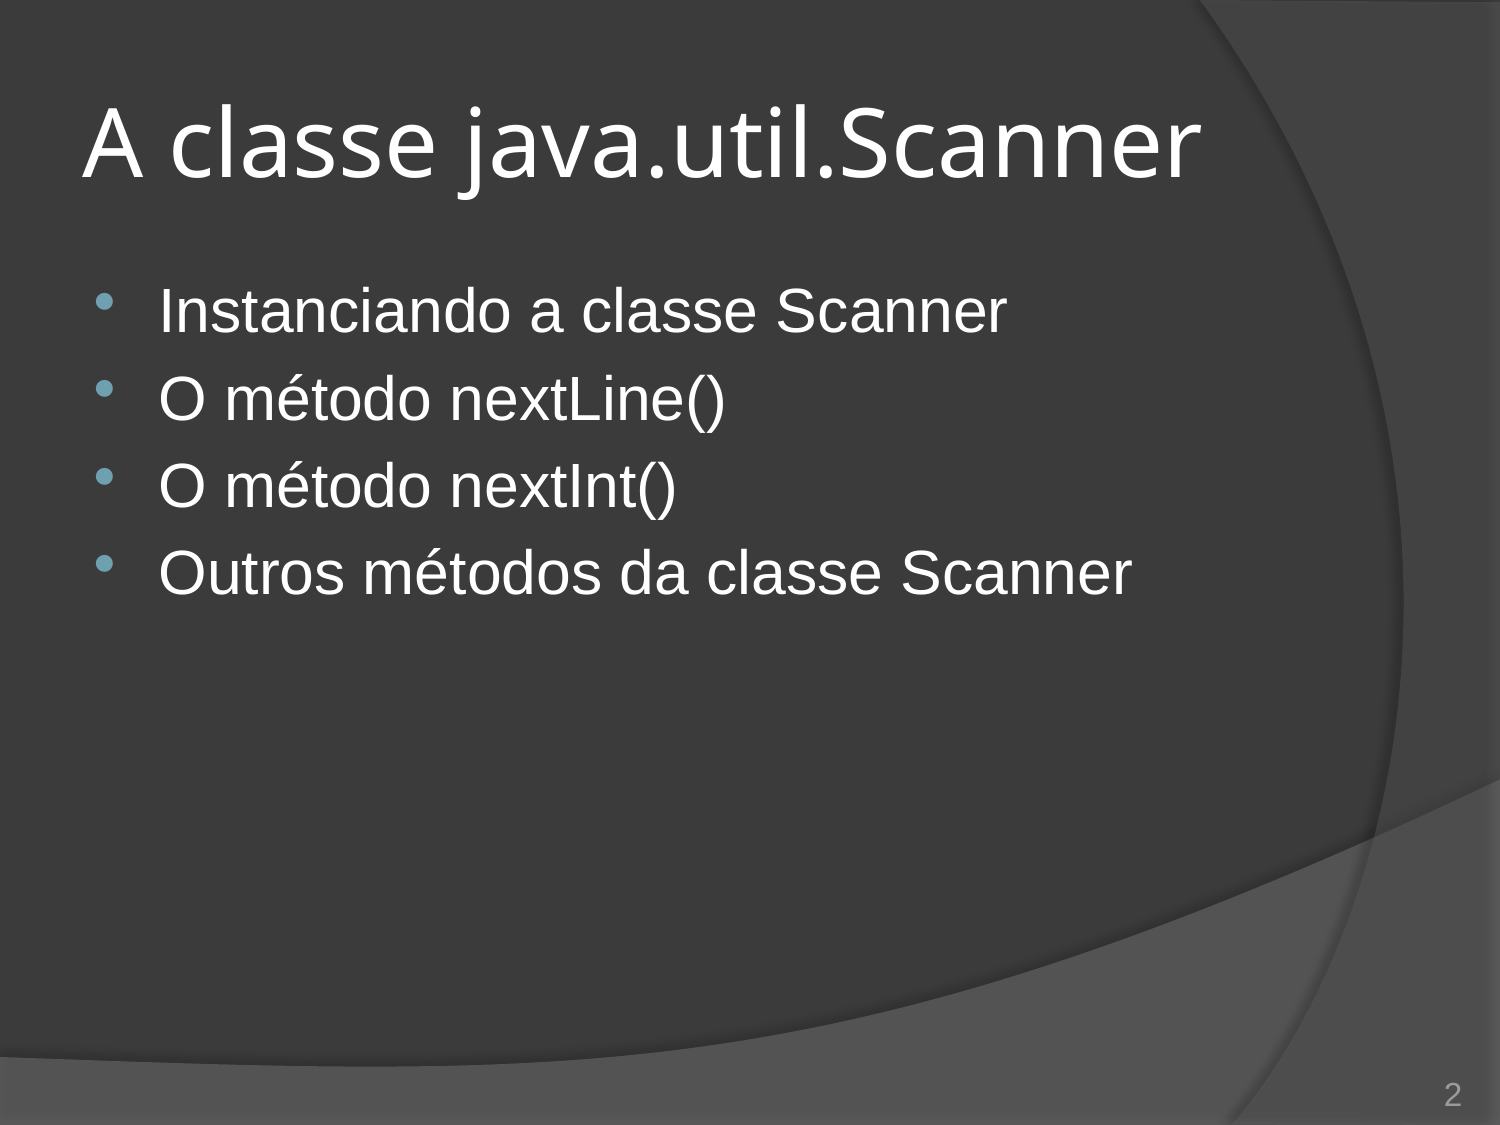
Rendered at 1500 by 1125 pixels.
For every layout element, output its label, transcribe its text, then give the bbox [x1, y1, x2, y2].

title A classe java.util.Scanner [74, 44, 1301, 233]
slide_number 2 [1337, 1053, 1463, 1114]
list Instanciando a classe Scanner O método nextLine() O método nextInt() Outros métodos da classe Scanner [74, 262, 1301, 1006]
